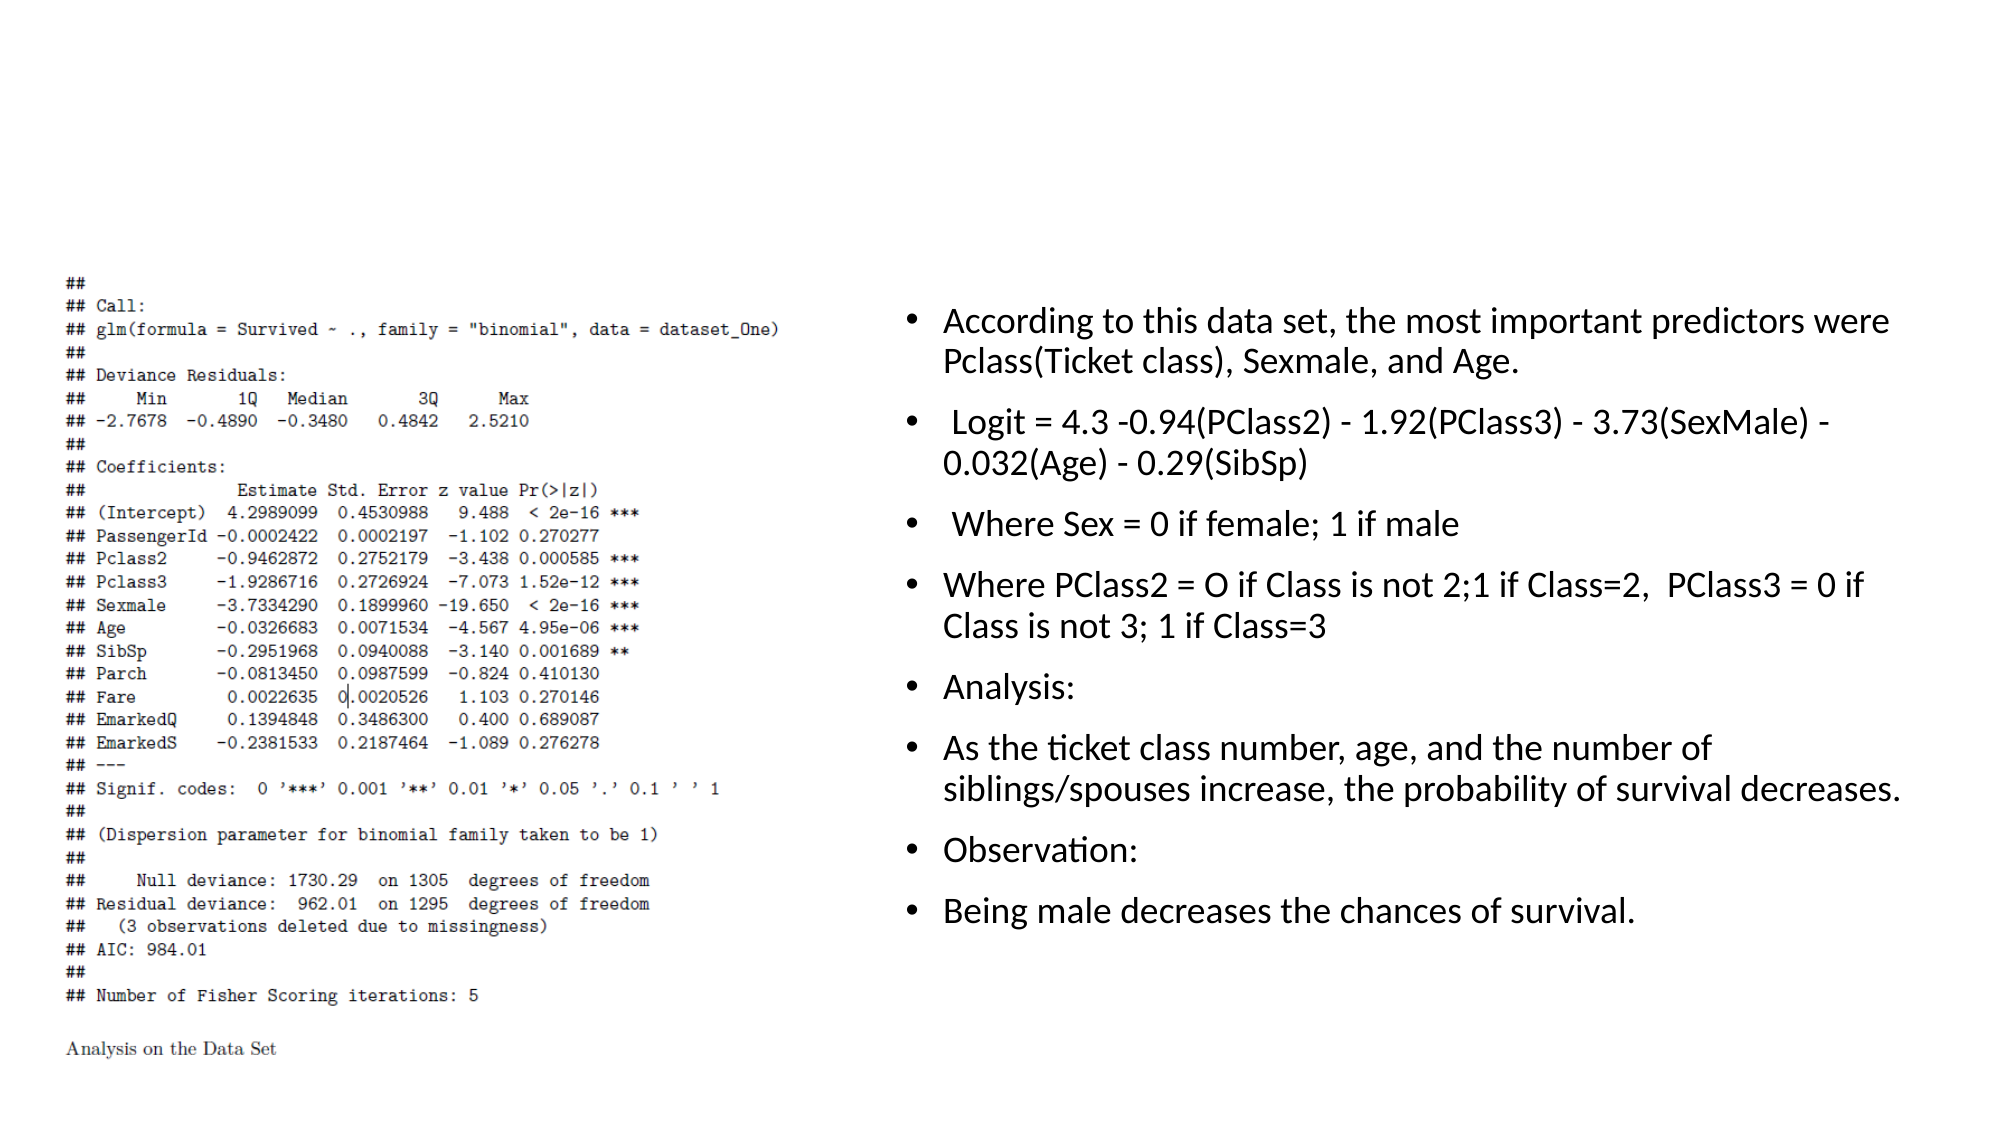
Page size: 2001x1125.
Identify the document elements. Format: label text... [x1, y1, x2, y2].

list According to this data set, the most important predictors were Pclass(Ticket class), Sexmale, and Age. Logit = 4.3 -0.94(PClass2) - 1.92(PClass3) - 3.73(SexMale) - 0.032(Age) - 0.29(SibSp) Where Sex = 0 if female; 1 if male Where PClass2 = O if Class is not 2;1 if Class=2, PClass3 = 0 if Class is not 3; 1 if Class=3 Analysis: As the ticket class number, age, and the number of siblings/spouses increase, the probability of survival decreases. Observation: Being male decreases the chances of survival. [890, 293, 1924, 1007]
picture [51, 268, 870, 1066]
